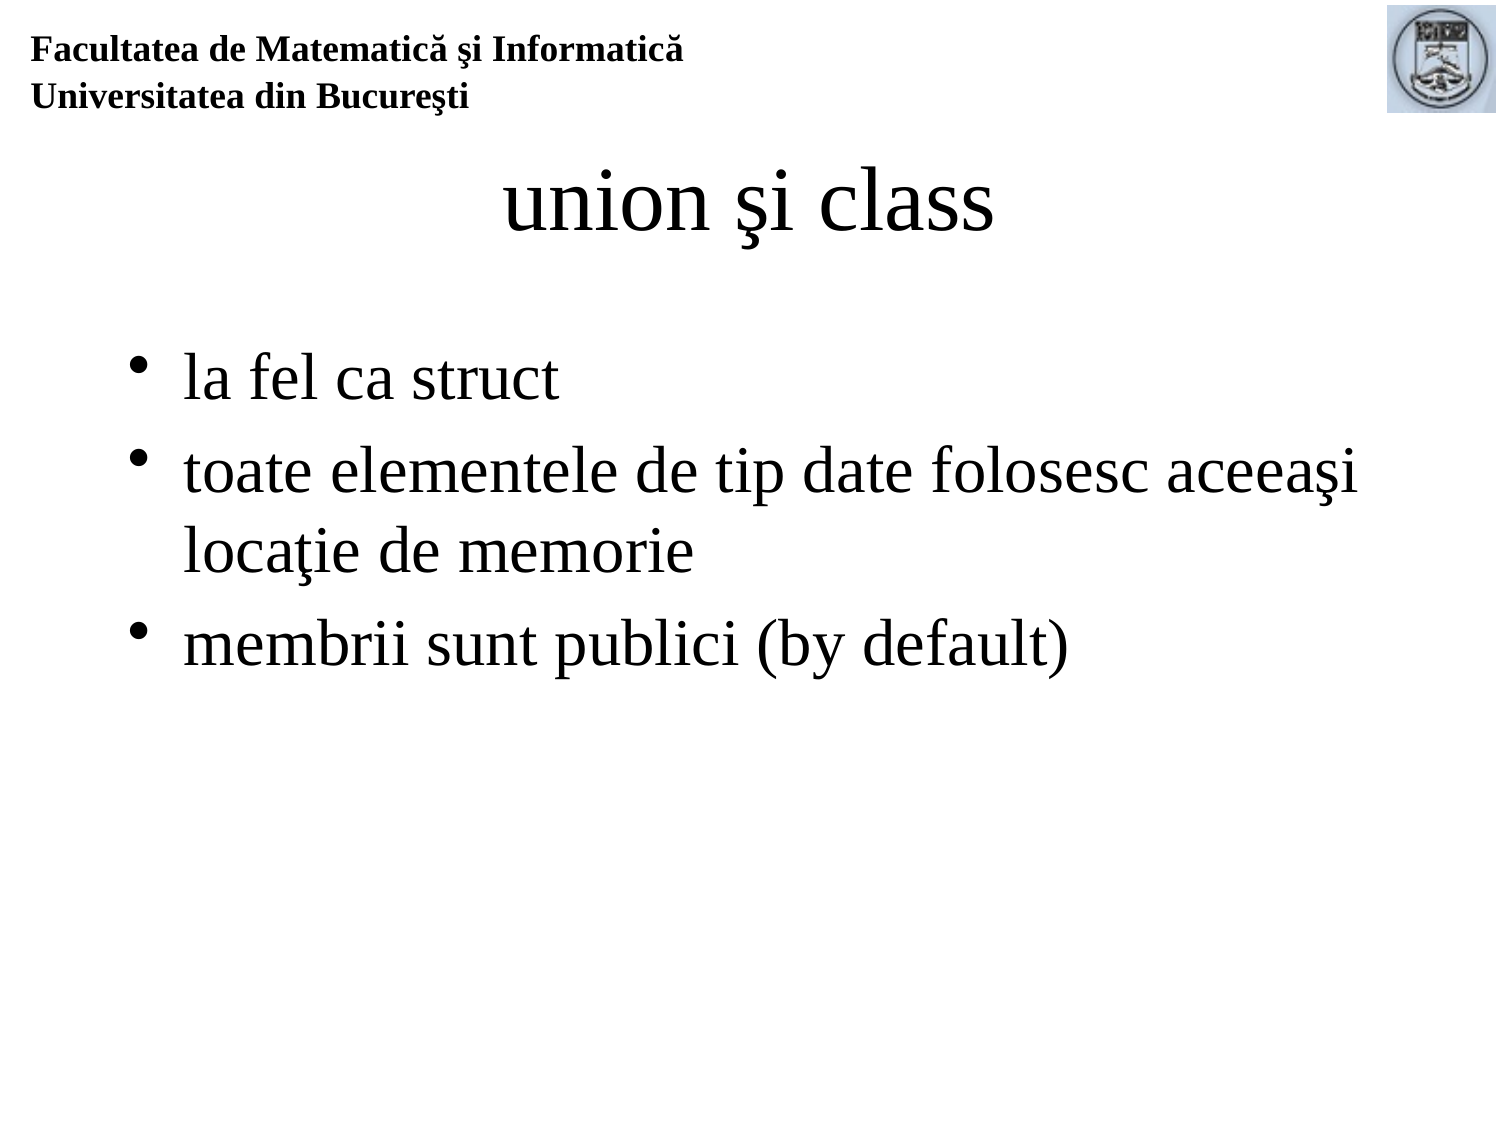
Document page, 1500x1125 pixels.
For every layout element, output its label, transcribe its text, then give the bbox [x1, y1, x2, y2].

text_box Facultatea de Matematică şi Informatică Universitatea din Bucureşti [13, 13, 841, 123]
list la fel ca struct toate elementele de tip date folosesc aceeaşi locaţie de memorie membrii sunt publici (by default) [112, 324, 1388, 1001]
title union şi class [112, 99, 1388, 288]
picture [1387, 4, 1496, 113]
